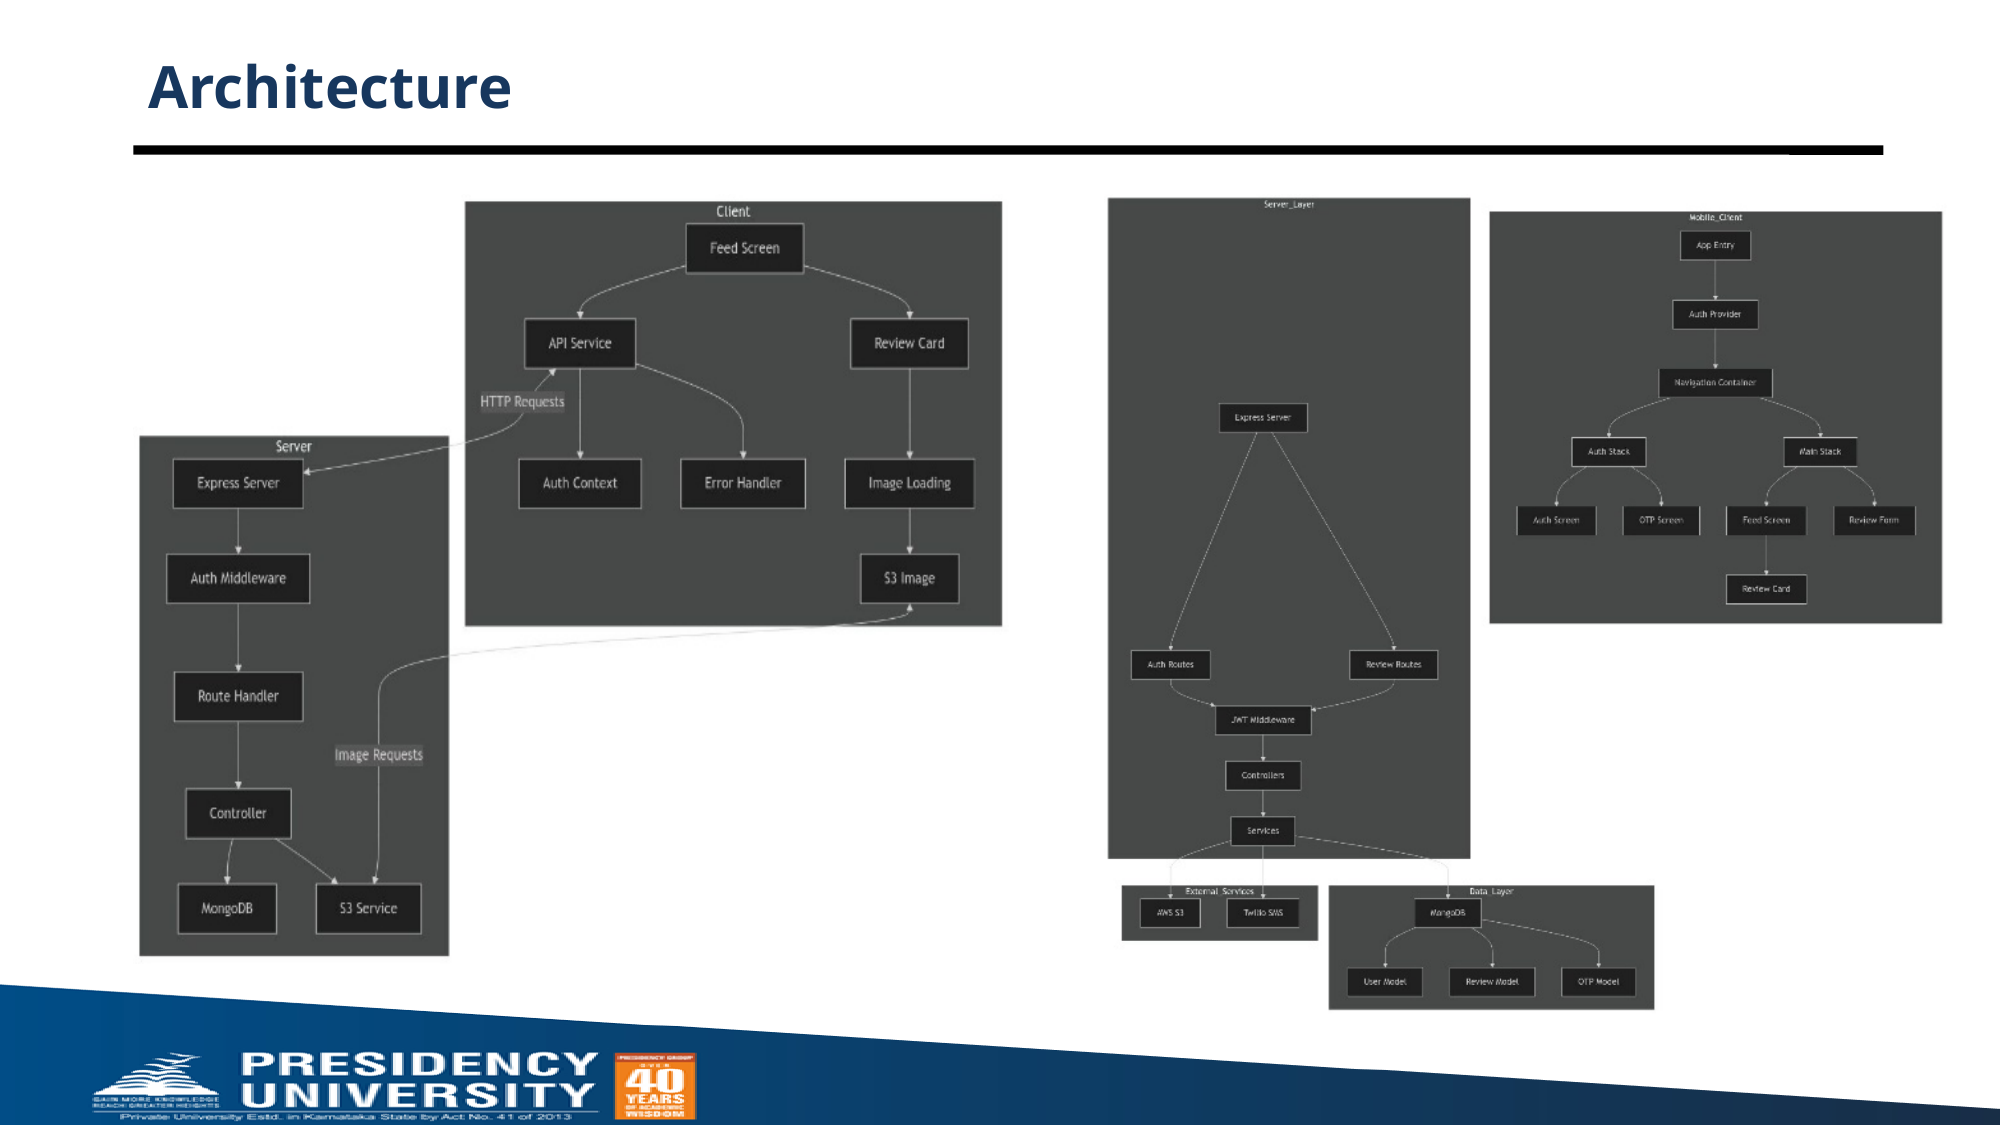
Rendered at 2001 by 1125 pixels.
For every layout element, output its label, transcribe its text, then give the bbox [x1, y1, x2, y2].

title Architecture [133, 45, 1884, 125]
picture [0, 194, 2000, 1125]
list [133, 194, 1009, 964]
